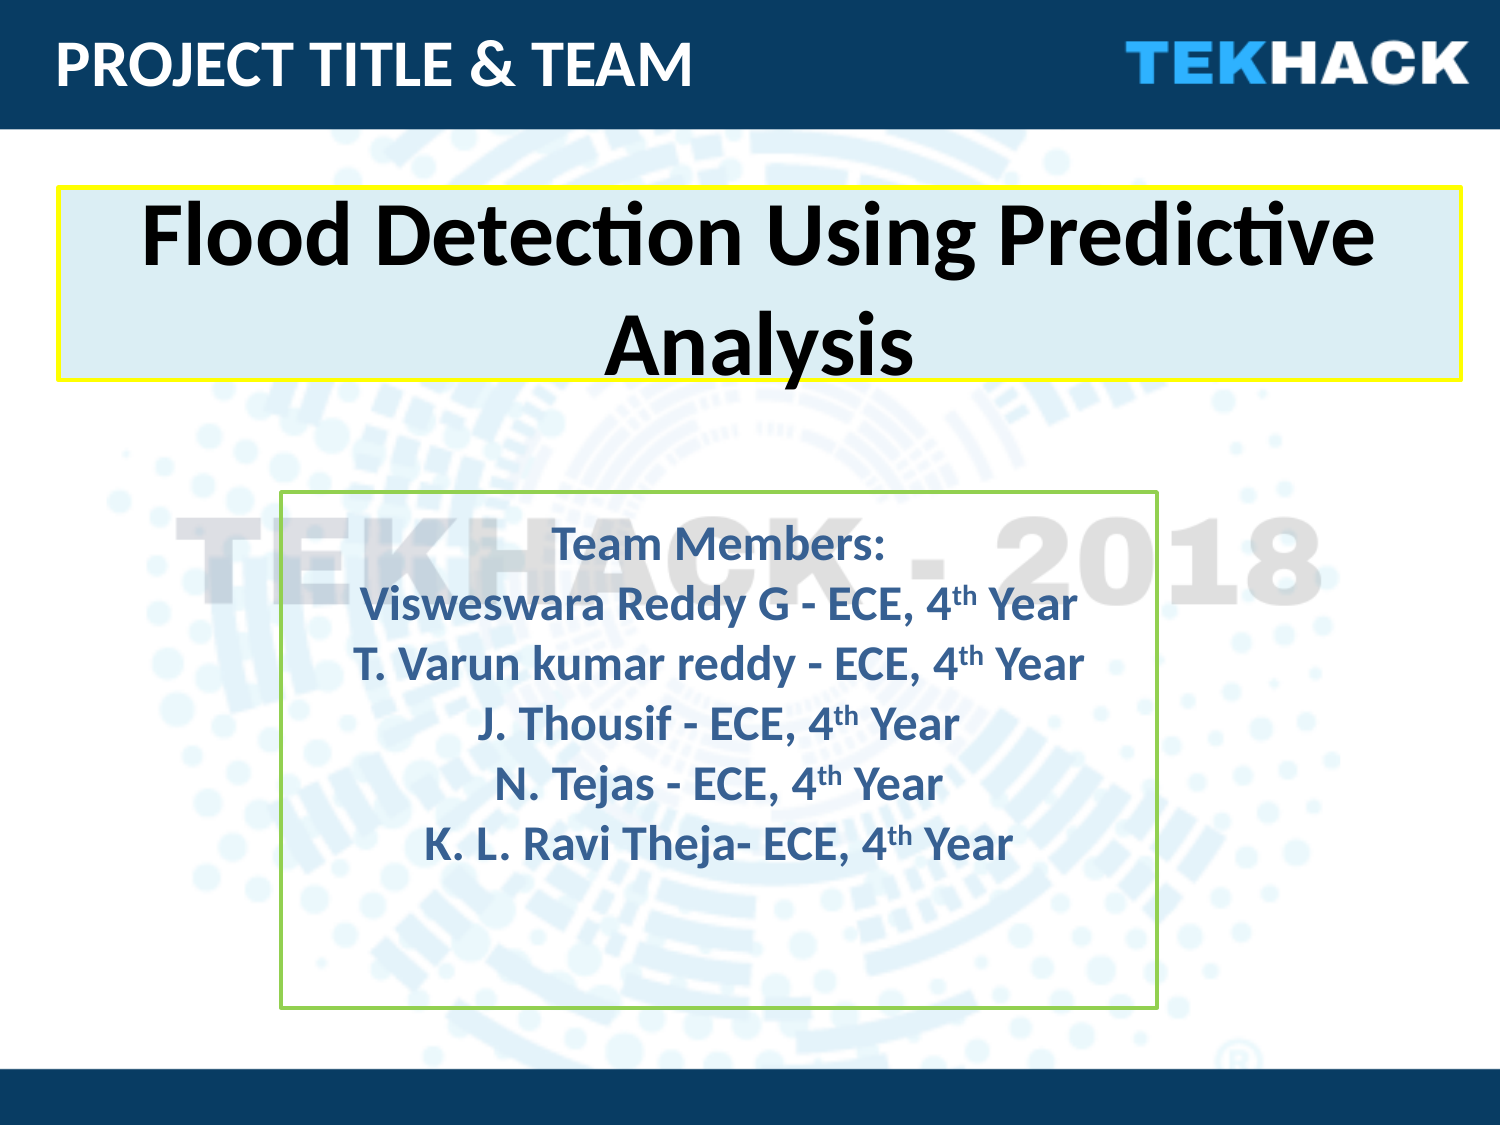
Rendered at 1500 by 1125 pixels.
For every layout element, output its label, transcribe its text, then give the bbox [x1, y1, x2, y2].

text_box Flood Detection Using Predictive Analysis [56, 185, 1463, 382]
text_box Team Members: Visweswara Reddy G - ECE, 4th Year T. Varun kumar reddy - ECE, 4th Year J. Thousif - ECE, 4th Year N. Tejas - ECE, 4th Year K. L. Ravi Theja- ECE, 4th Year [279, 490, 1159, 1010]
text_box PROJECT TITLE & TEAM [40, 12, 710, 108]
picture [0, 0, 1500, 1125]
